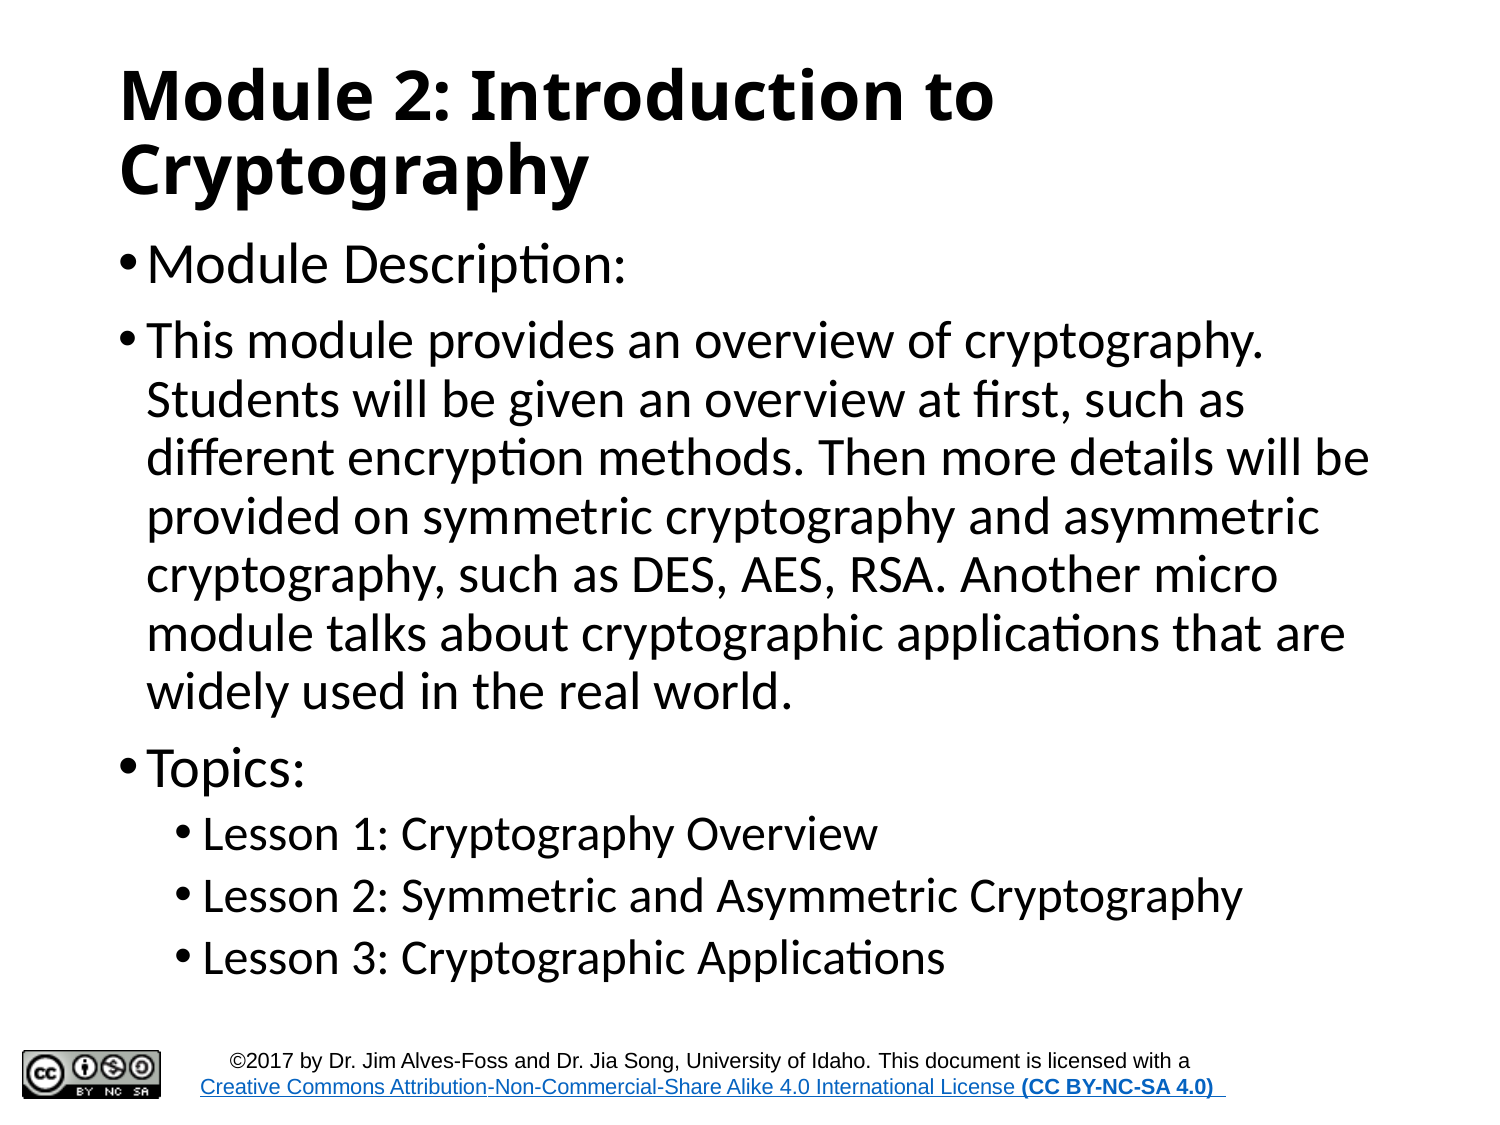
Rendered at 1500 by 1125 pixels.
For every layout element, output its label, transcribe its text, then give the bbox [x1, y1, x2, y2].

title Module 2: Introduction to Cryptography [102, 59, 1398, 211]
list Module Description: This module provides an overview of cryptography. Students will be given an overview at first, such as different encryption methods. Then more details will be provided on symmetric cryptography and asymmetric cryptography, such as DES, AES, RSA. Another micro module talks about cryptographic applications that are widely used in the real world. Topics: Lesson 1: Cryptography Overview Lesson 2: Symmetric and Asymmetric Cryptography Lesson 3: Cryptographic Applications [102, 225, 1398, 1014]
picture [22, 1050, 161, 1099]
